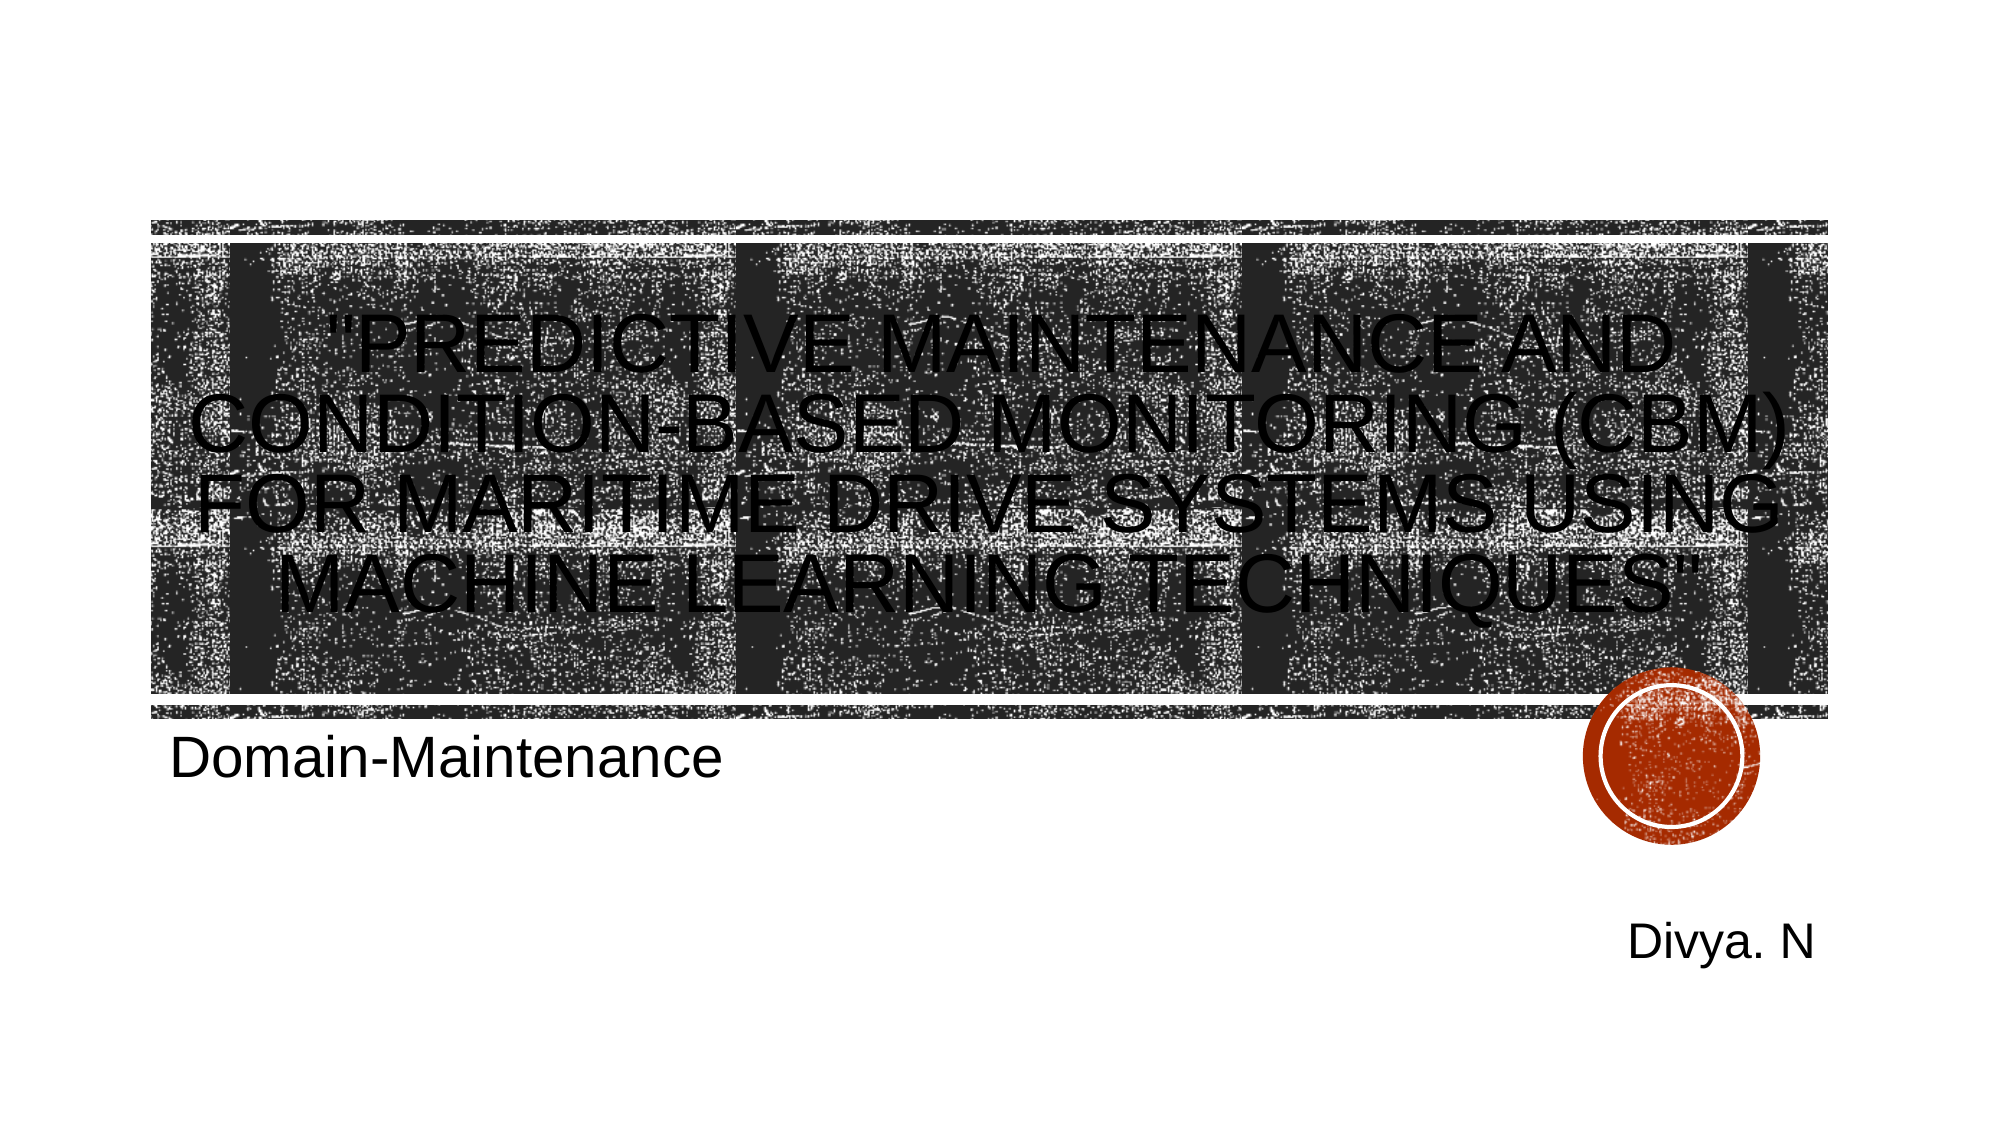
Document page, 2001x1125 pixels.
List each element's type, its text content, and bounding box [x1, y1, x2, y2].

subtitle Domain-Maintenance [154, 720, 744, 812]
text_box Divya. N [1612, 901, 1844, 977]
title "Predictive Maintenance and Condition-Based Monitoring (CBM) for Maritime Drive Systems Using Machine Learning Techniques" [172, 234, 1808, 702]
